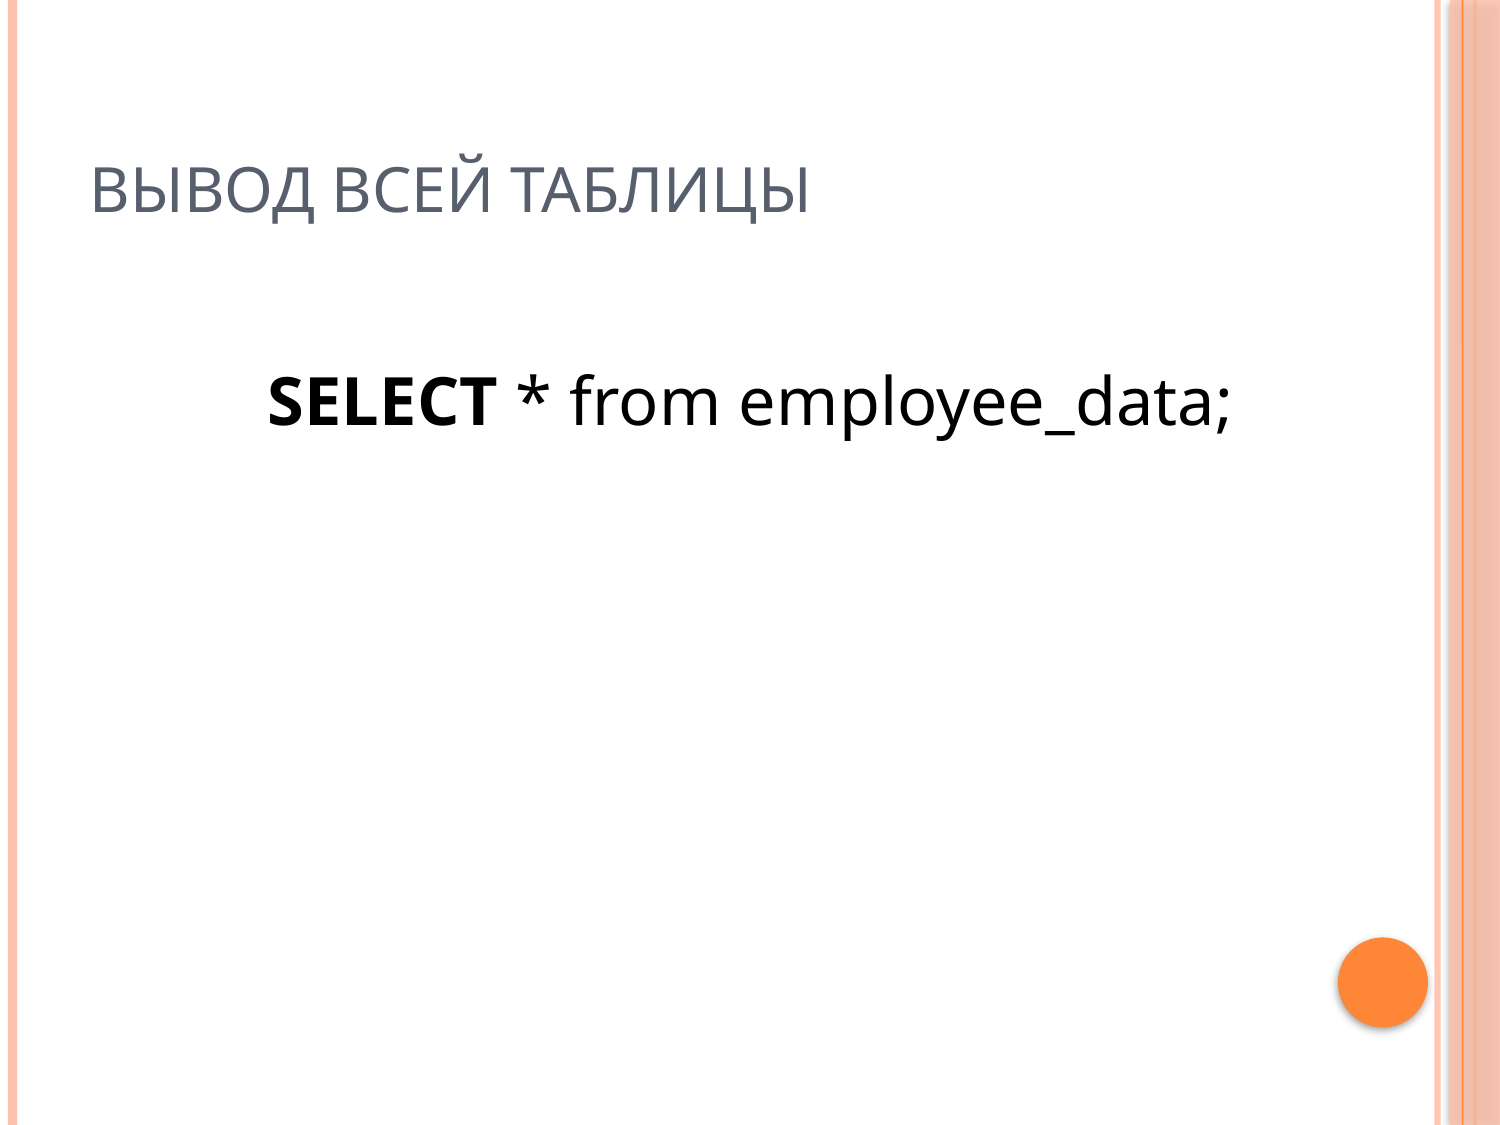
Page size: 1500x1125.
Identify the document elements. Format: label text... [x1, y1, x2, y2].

text_box SELECT * from employee_data; [252, 351, 1249, 447]
title Вывод всей таблицы [75, 45, 1300, 233]
